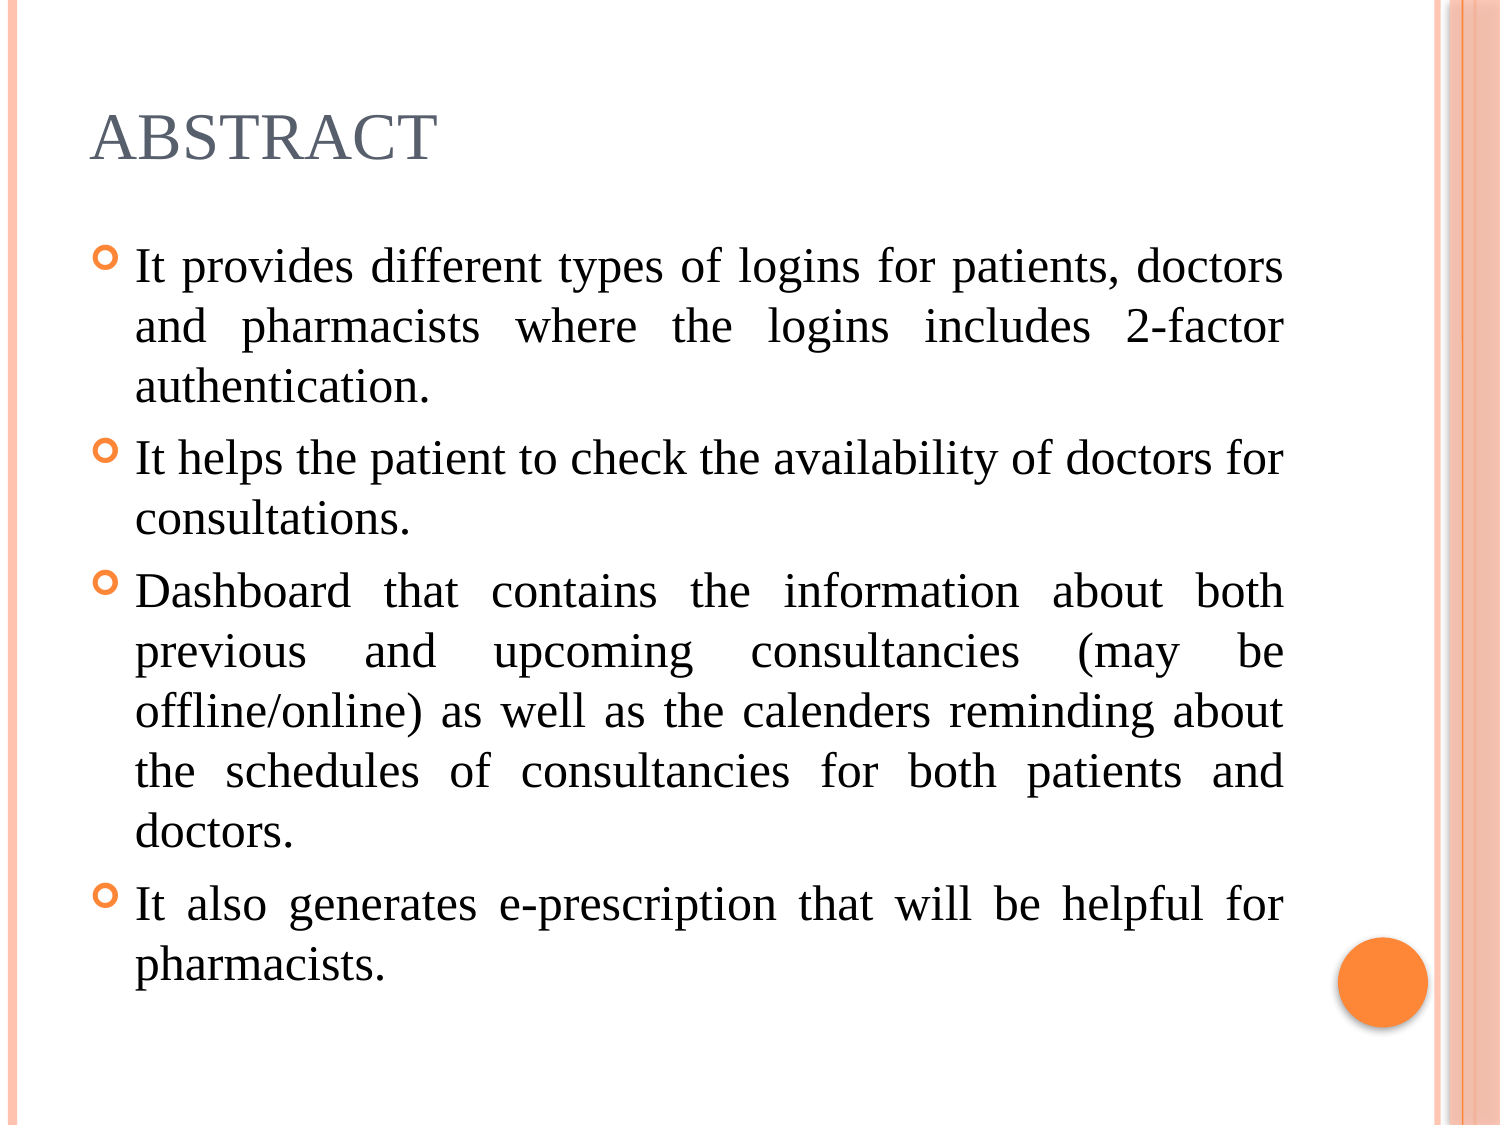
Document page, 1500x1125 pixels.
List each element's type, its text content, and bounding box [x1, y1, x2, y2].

list It provides different types of logins for patients, doctors and pharmacists where the logins includes 2-factor authentication. It helps the patient to check the availability of doctors for consultations. Dashboard that contains the information about both previous and upcoming consultancies (may be offline/online) as well as the calenders reminding about the schedules of consultancies for both patients and doctors. It also generates e-prescription that will be helpful for pharmacists. [75, 224, 1301, 1025]
title Abstract [75, 75, 1301, 181]
